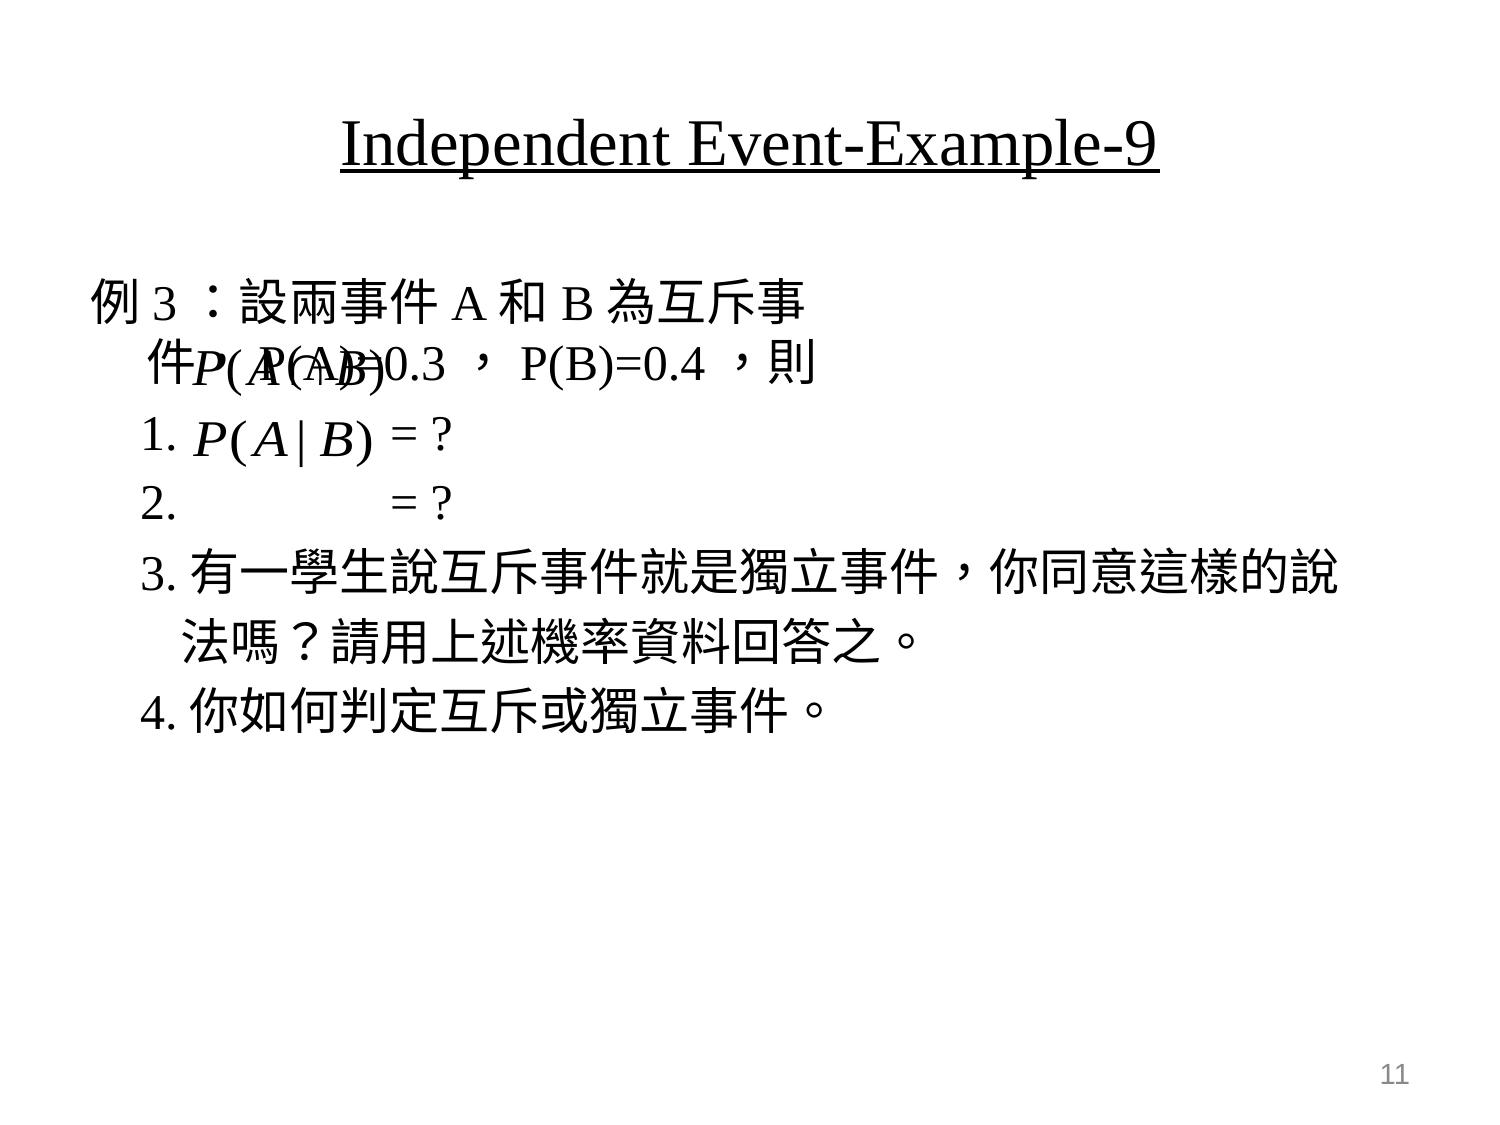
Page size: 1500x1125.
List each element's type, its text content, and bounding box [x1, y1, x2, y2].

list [182, 337, 394, 407]
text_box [182, 408, 385, 478]
title Independent Event-Example-9 [75, 45, 1425, 233]
slide_number 11 [1074, 1042, 1425, 1103]
list 例3：設兩事件A和B為互斥事件，P(A)=0.3，P(B)=0.4，則 1. = ? 2. = ? 3.有一學生說互斥事件就是獨立事件，你同意這樣的說 法嗎？請用上述機率資料回答之。 4.你如何判定互斥或獨立事件。 [75, 262, 1376, 1005]
